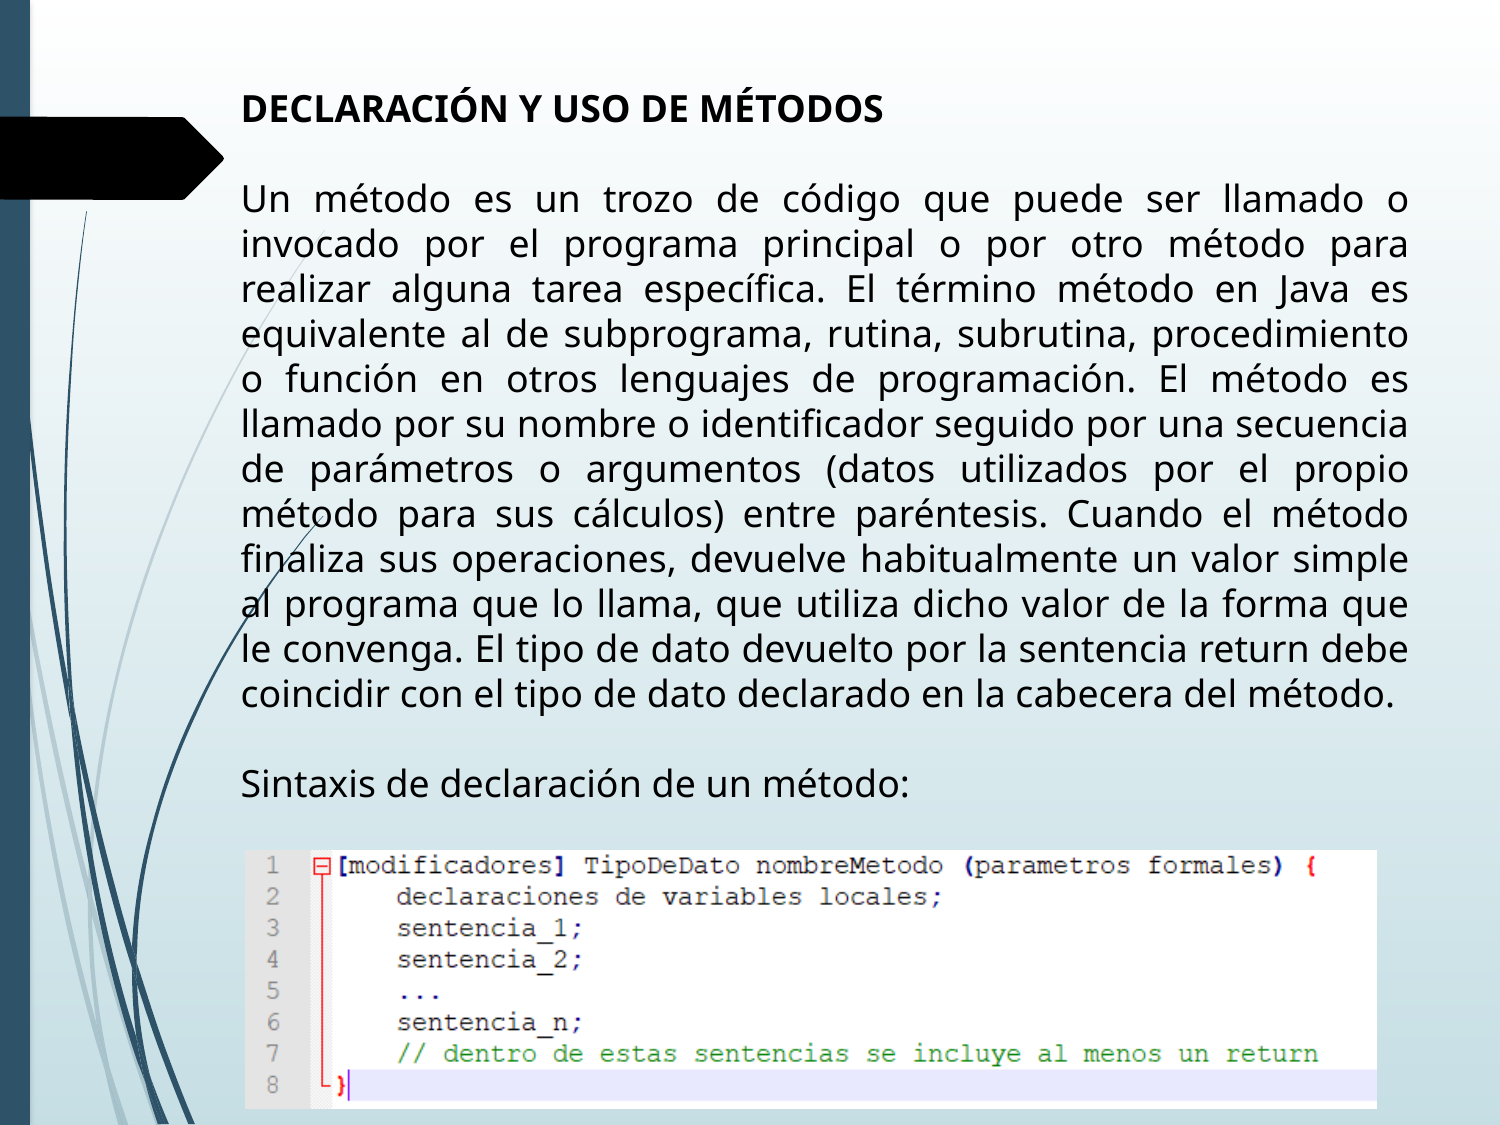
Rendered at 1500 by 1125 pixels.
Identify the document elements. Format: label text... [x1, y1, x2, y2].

text_box DECLARACIÓN Y USO DE MÉTODOS Un método es un trozo de código que puede ser llamado o invocado por el programa principal o por otro método para realizar alguna tarea específica. El término método en Java es equivalente al de subprograma, rutina, subrutina, procedimiento o función en otros lenguajes de programación. El método es llamado por su nombre o identificador seguido por una secuencia de parámetros o argumentos (datos utilizados por el propio método para sus cálculos) entre paréntesis. Cuando el método finaliza sus operaciones, devuelve habitualmente un valor simple al programa que lo llama, que utiliza dicho valor de la forma que le convenga. El tipo de dato devuelto por la sentencia return debe coincidir con el tipo de dato declarado en la cabecera del método. Sintaxis de declaración de un método: [225, 77, 1425, 813]
text_box [245, 813, 1425, 889]
picture [244, 850, 1377, 1109]
